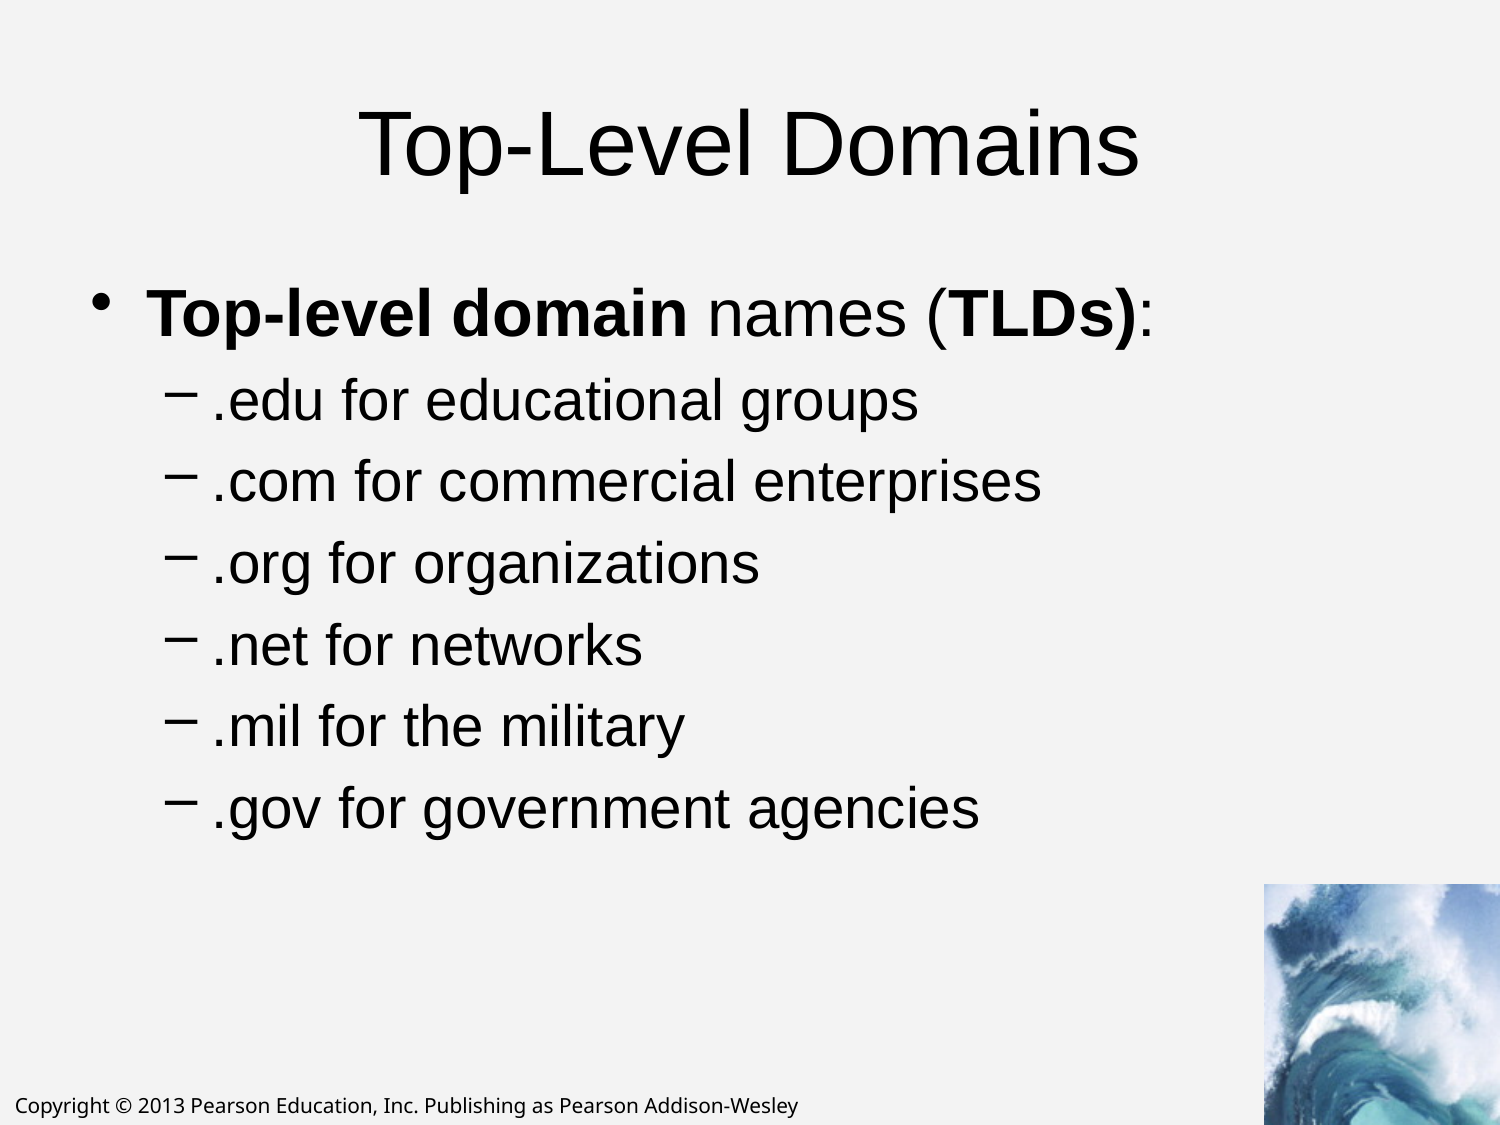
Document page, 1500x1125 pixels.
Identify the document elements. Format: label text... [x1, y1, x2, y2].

picture [1264, 884, 1500, 1125]
title Top-Level Domains [74, 44, 1426, 233]
list Top-level domain names (TLDs): .edu for educational groups .com for commercial enterprises .org for organizations .net for networks .mil for the military .gov for government agencies [74, 262, 1426, 1006]
